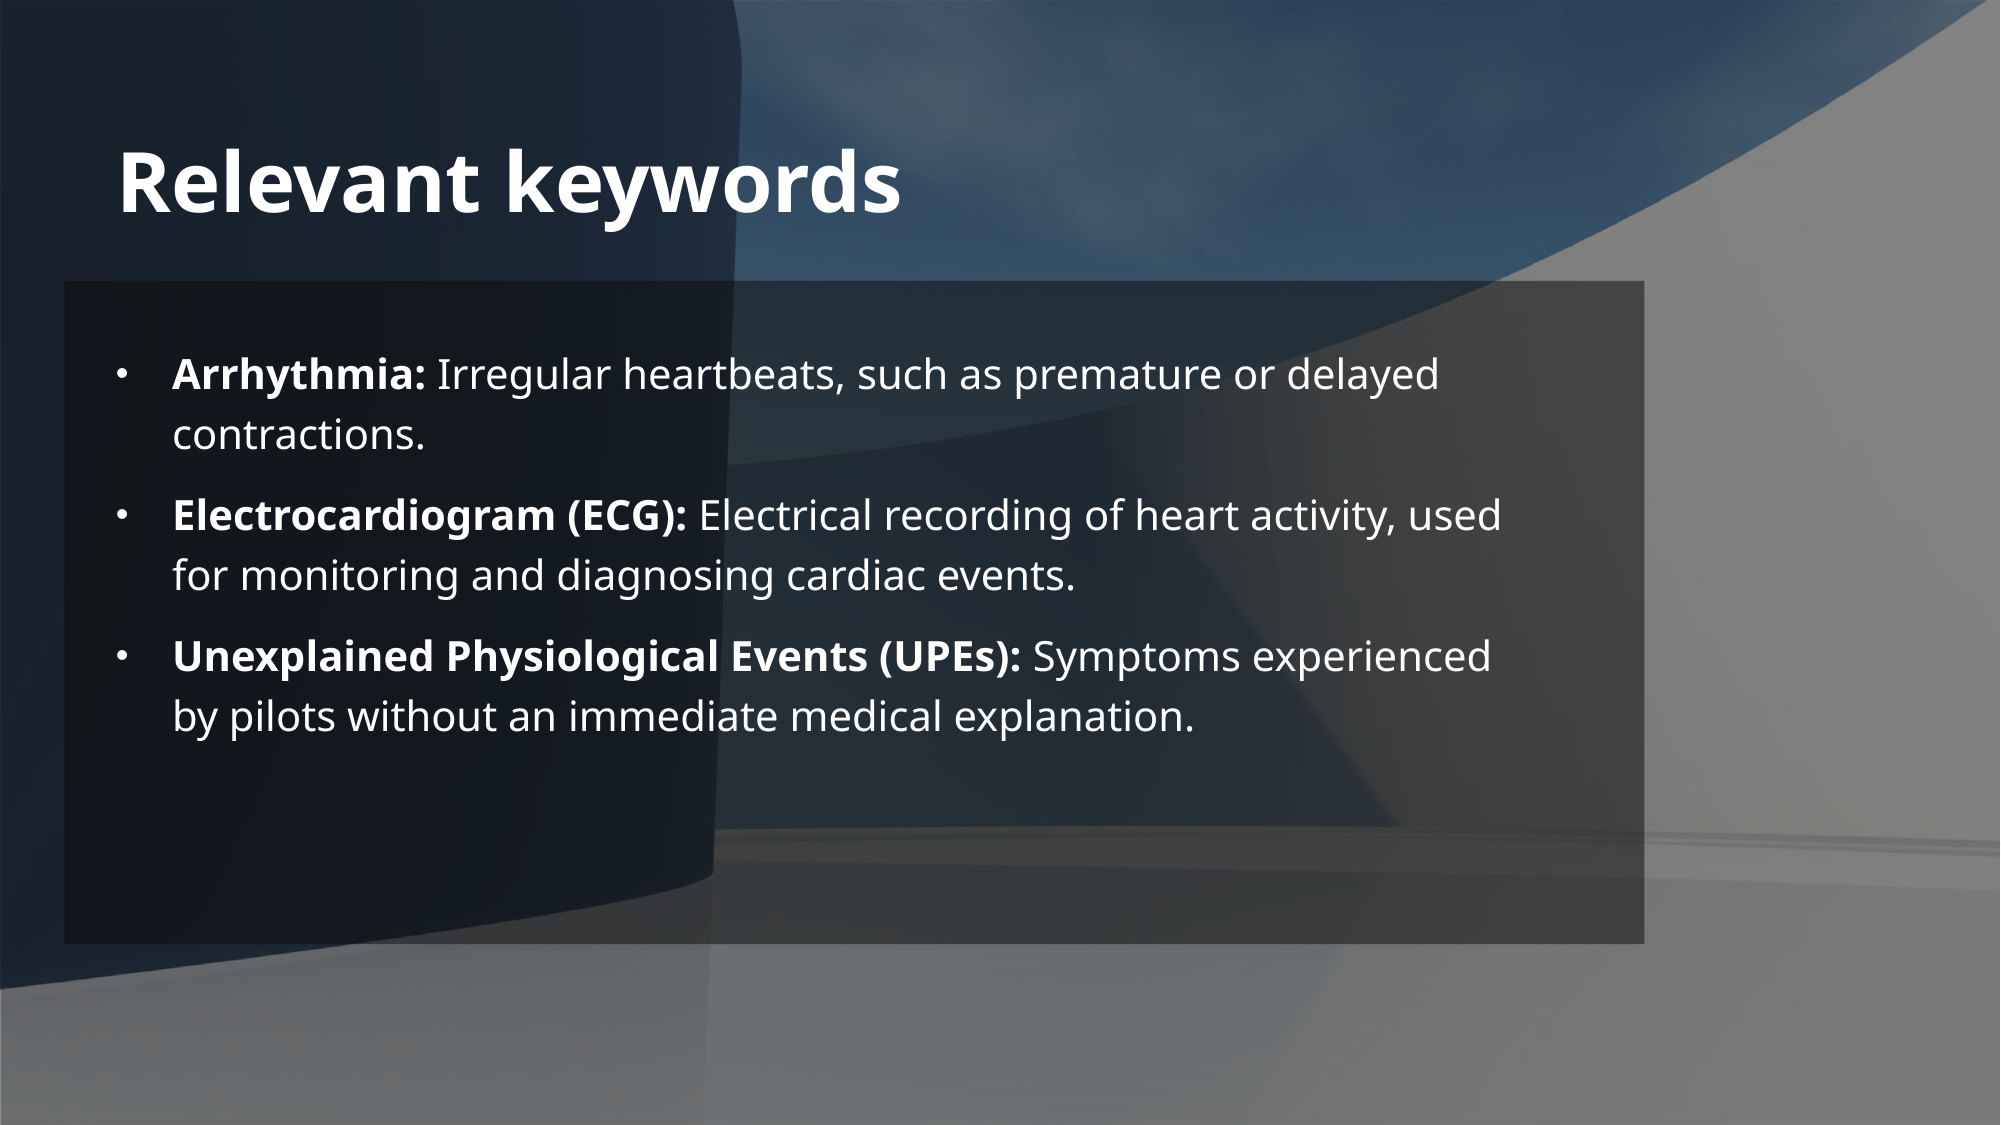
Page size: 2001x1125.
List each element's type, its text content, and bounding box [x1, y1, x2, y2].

list Arrhythmia: Irregular heartbeats, such as premature or delayed contractions. Electrocardiogram (ECG): Electrical recording of heart activity, used for monitoring and diagnosing cardiac events. Unexplained Physiological Events (UPEs): Symptoms experienced by pilots without an immediate medical explanation. [100, 330, 1546, 976]
title Relevant keywords [101, 121, 1865, 358]
text_box [0, 0, 2000, 1125]
text_box [63, 280, 1645, 945]
